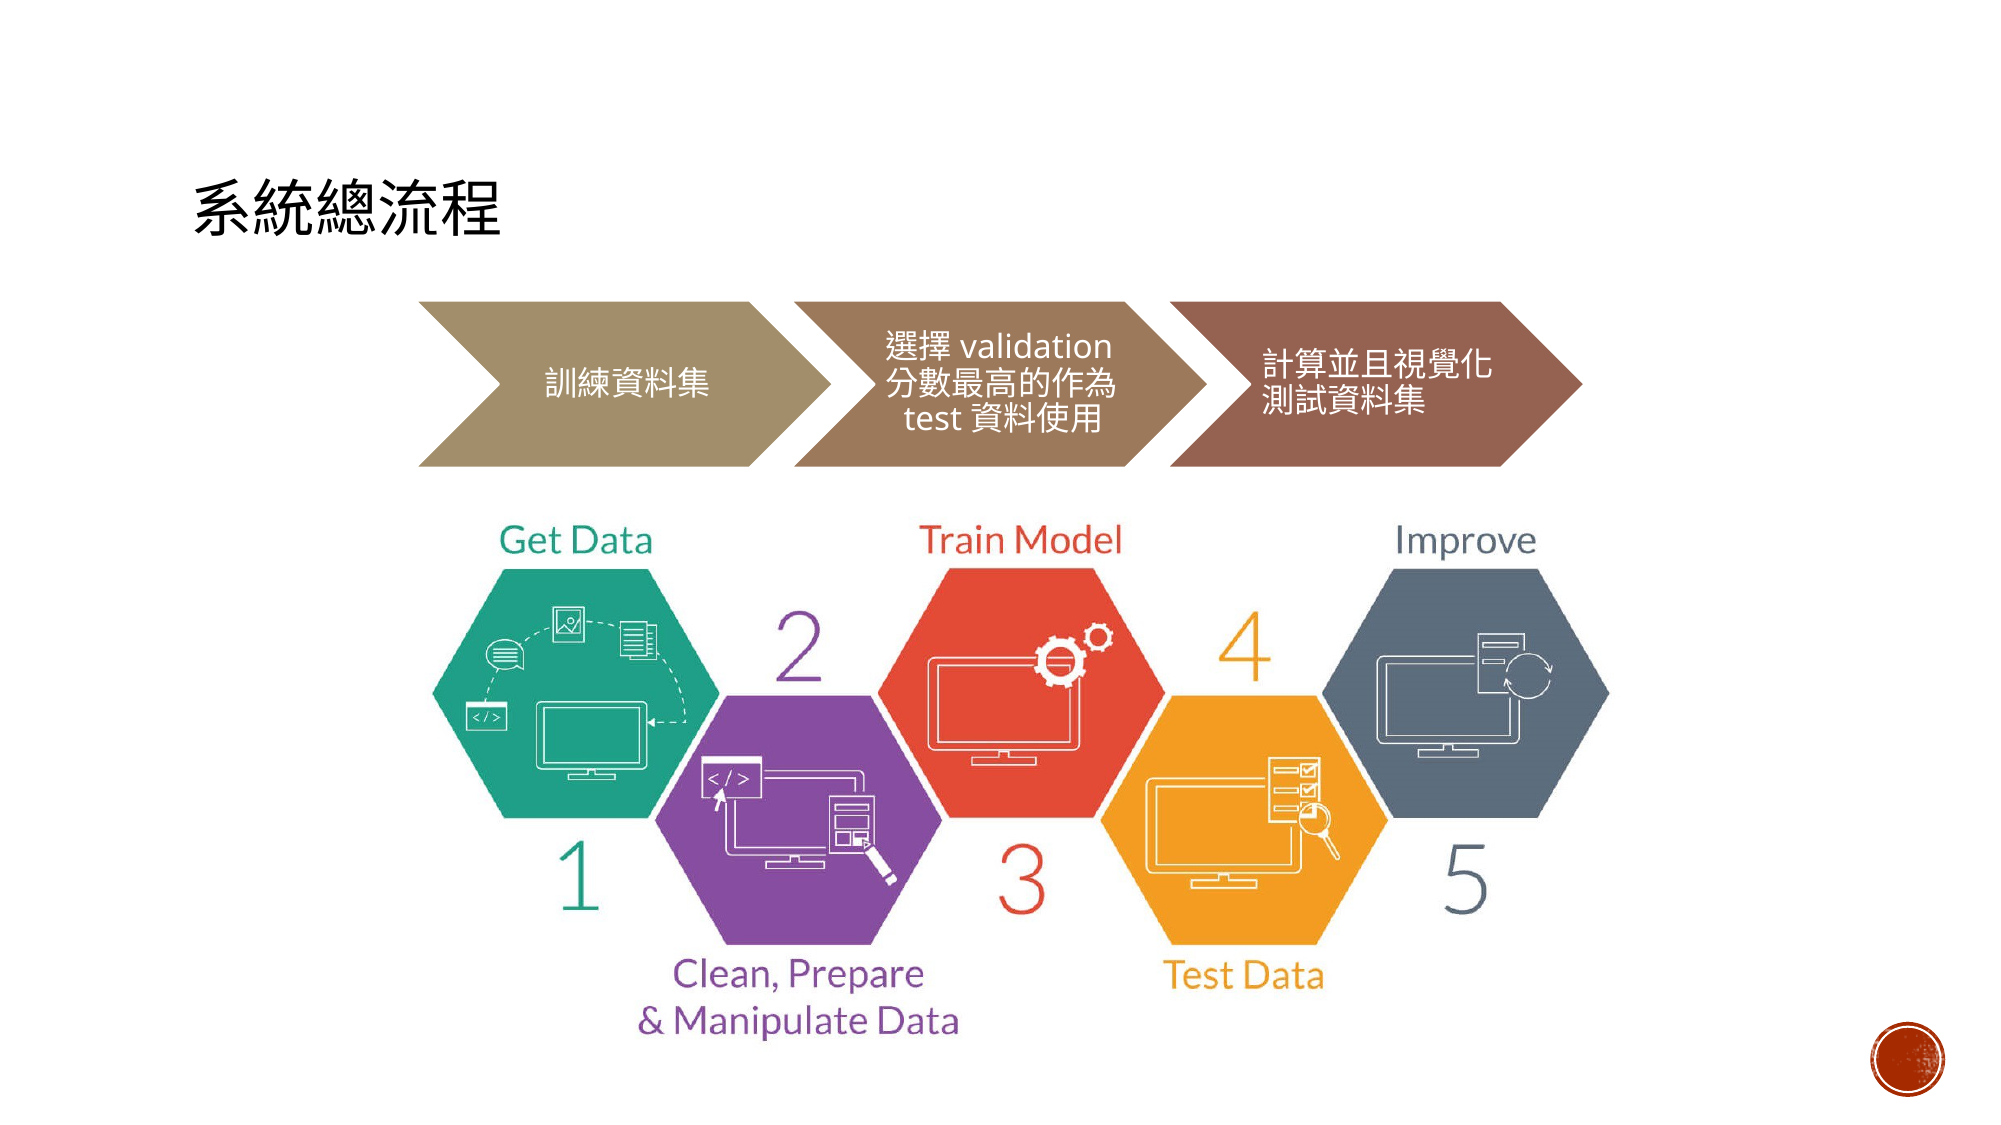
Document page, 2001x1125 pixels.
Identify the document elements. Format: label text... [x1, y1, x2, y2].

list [415, 142, 1584, 490]
picture [399, 491, 1646, 1065]
title 系統總流程 [175, 79, 1826, 344]
